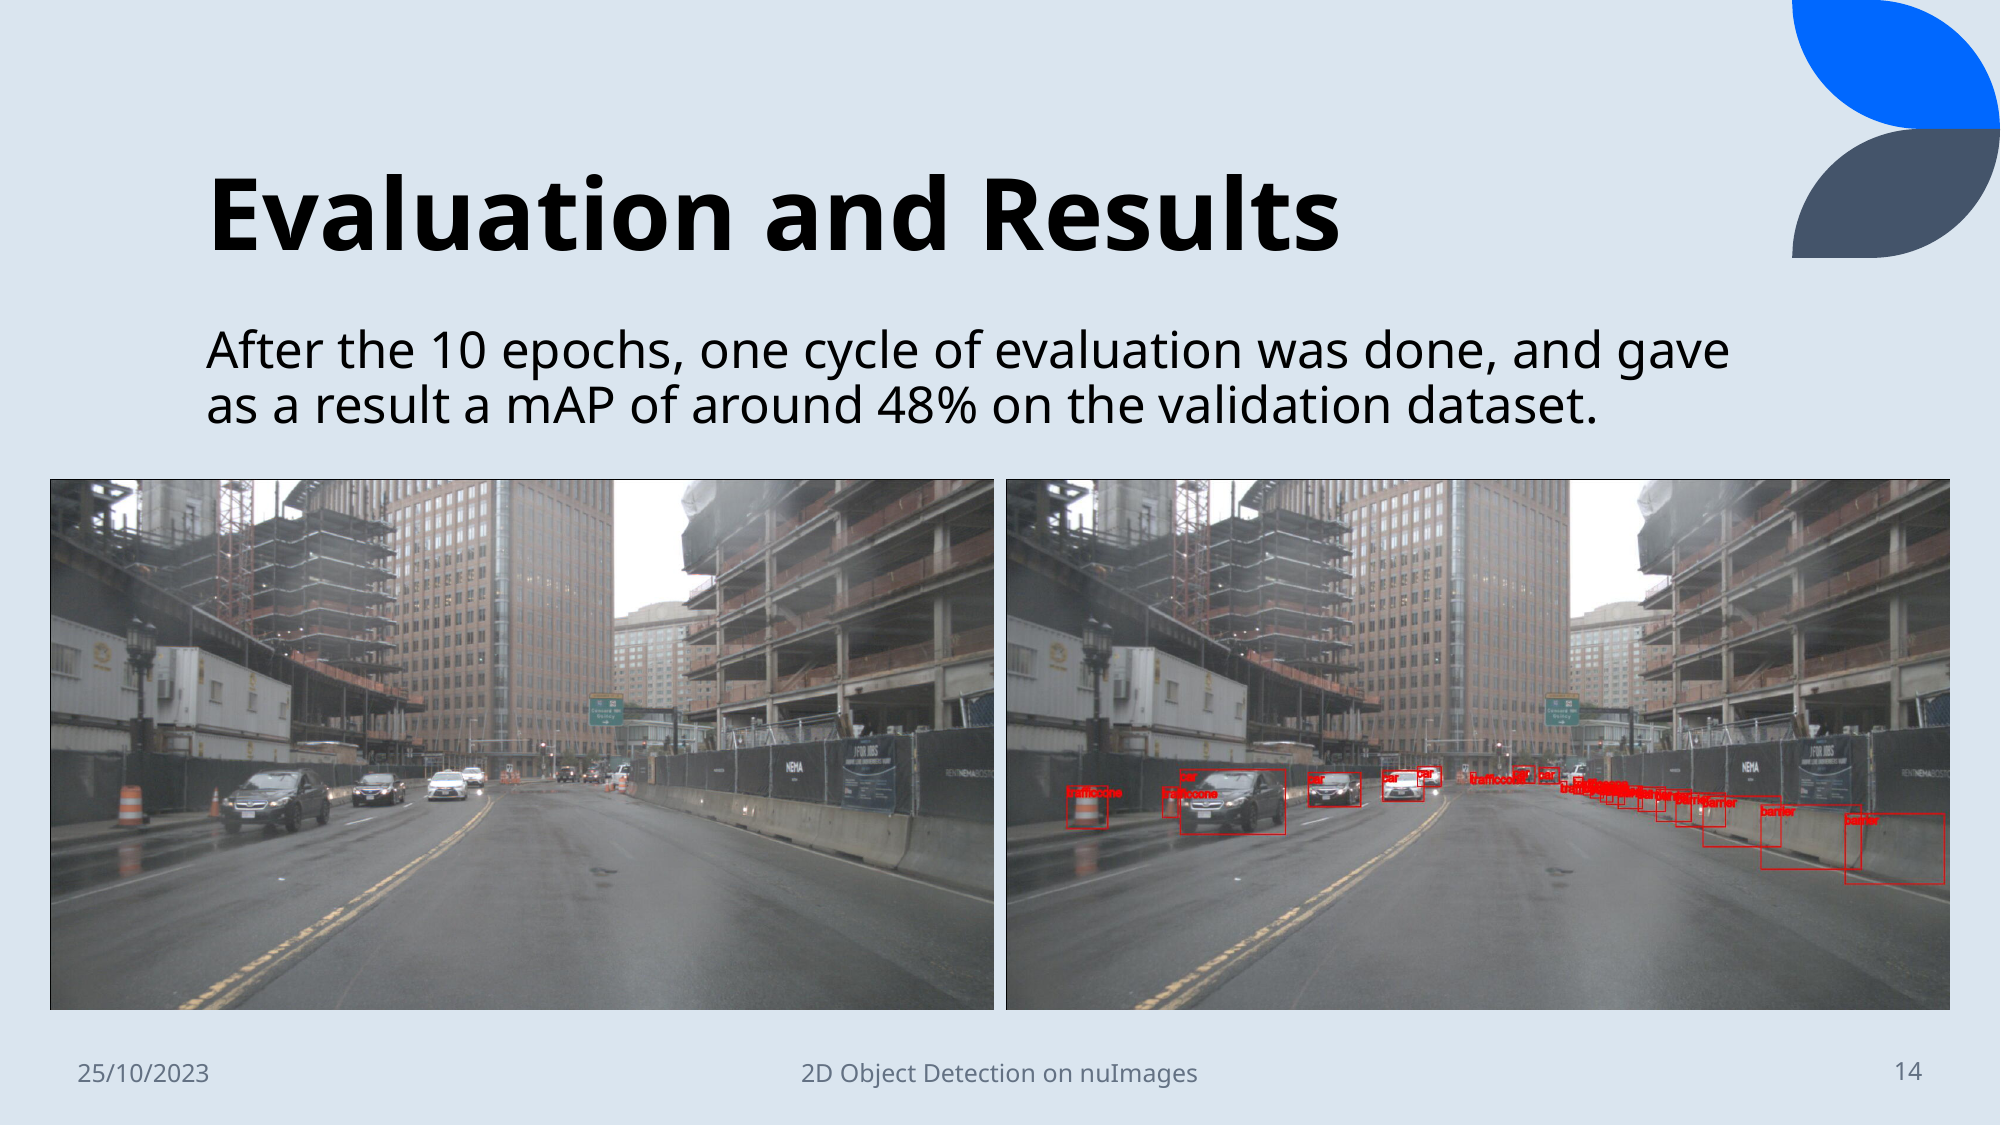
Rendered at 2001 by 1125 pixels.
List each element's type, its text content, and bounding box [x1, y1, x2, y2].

slide_number 14 [1665, 1042, 1938, 1103]
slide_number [62, 1042, 342, 1103]
footer 2D Object Detection on nuImages [662, 1042, 1338, 1103]
picture [50, 479, 994, 1010]
title Evaluation and Results [191, 22, 1796, 280]
list After the 10 epochs, one cycle of evaluation was done, and gave as a result a mAP of around 48% on the validation dataset. [191, 317, 1796, 458]
picture [1006, 479, 1950, 1010]
